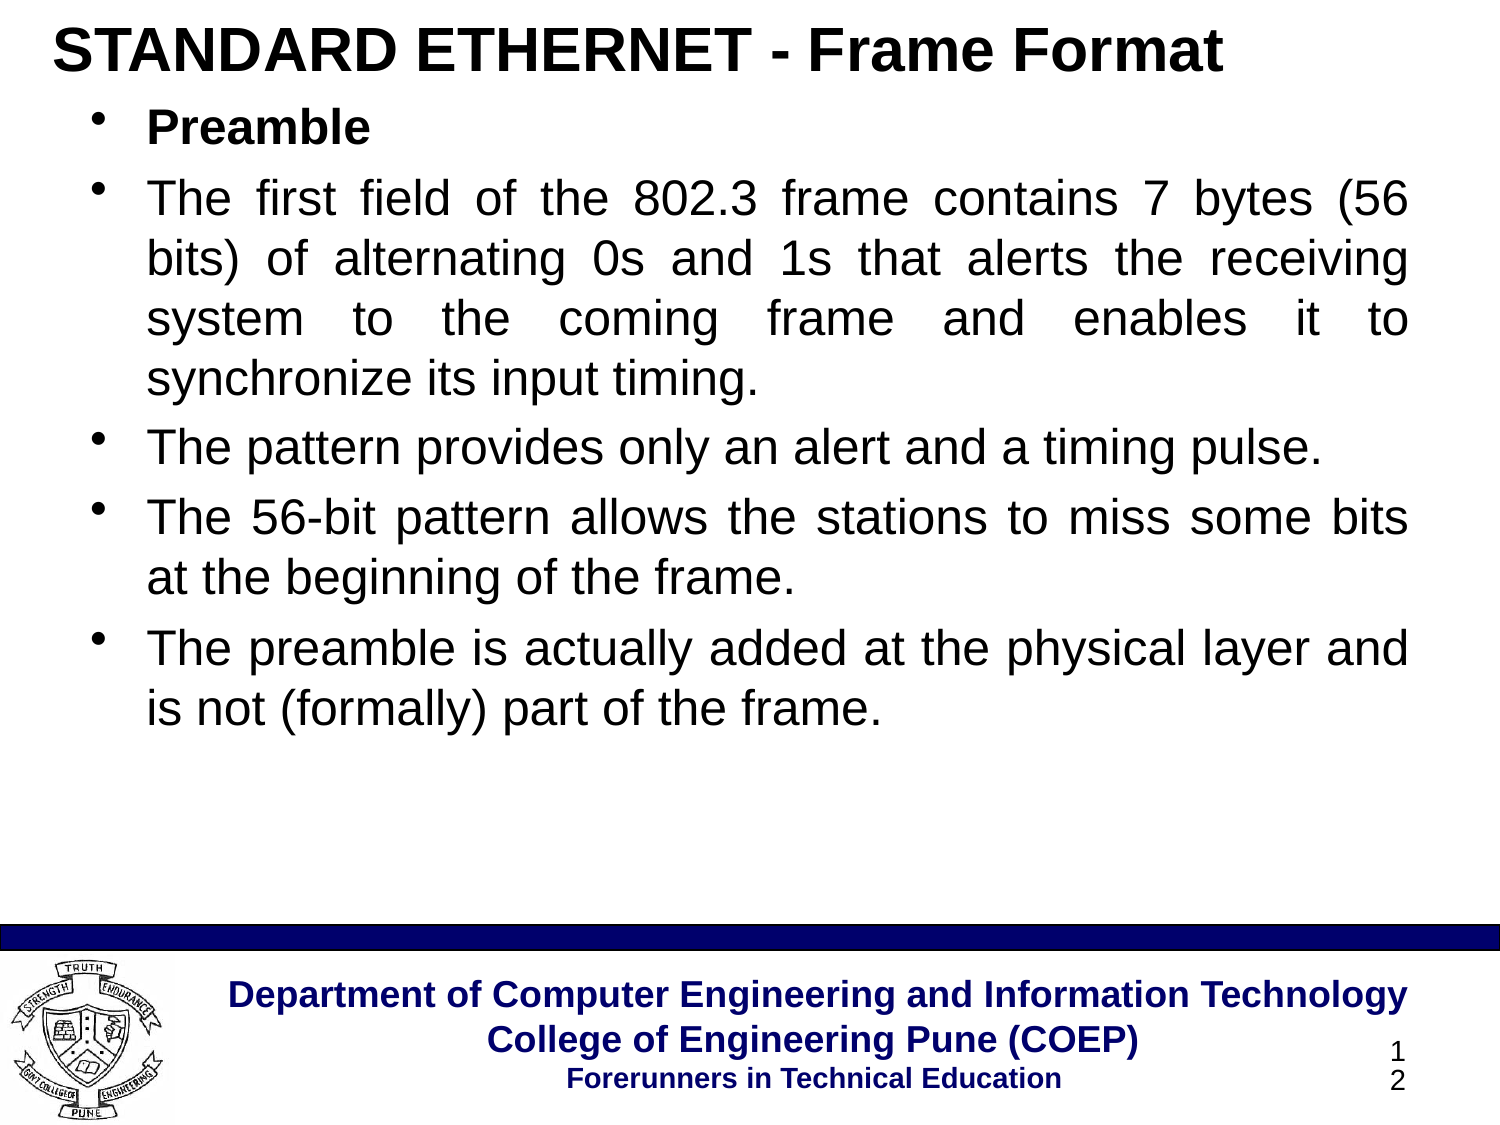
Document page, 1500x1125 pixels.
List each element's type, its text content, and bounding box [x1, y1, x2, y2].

text_box [0, 924, 1500, 950]
picture [0, 954, 176, 1125]
title STANDARD ETHERNET - Frame Format [37, 12, 1426, 81]
list Preamble The first field of the 802.3 frame contains 7 bytes (56 bits) of alternating 0s and 1s that alerts the receiving system to the coming frame and enables it to synchronize its input timing. The pattern provides only an alert and a timing pulse. The 56-bit pattern allows the stations to miss some bits at the beginning of the frame. The preamble is actually added at the physical layer and is not (formally) part of the frame. [74, 87, 1426, 826]
text_box 12 [1374, 1024, 1425, 1088]
